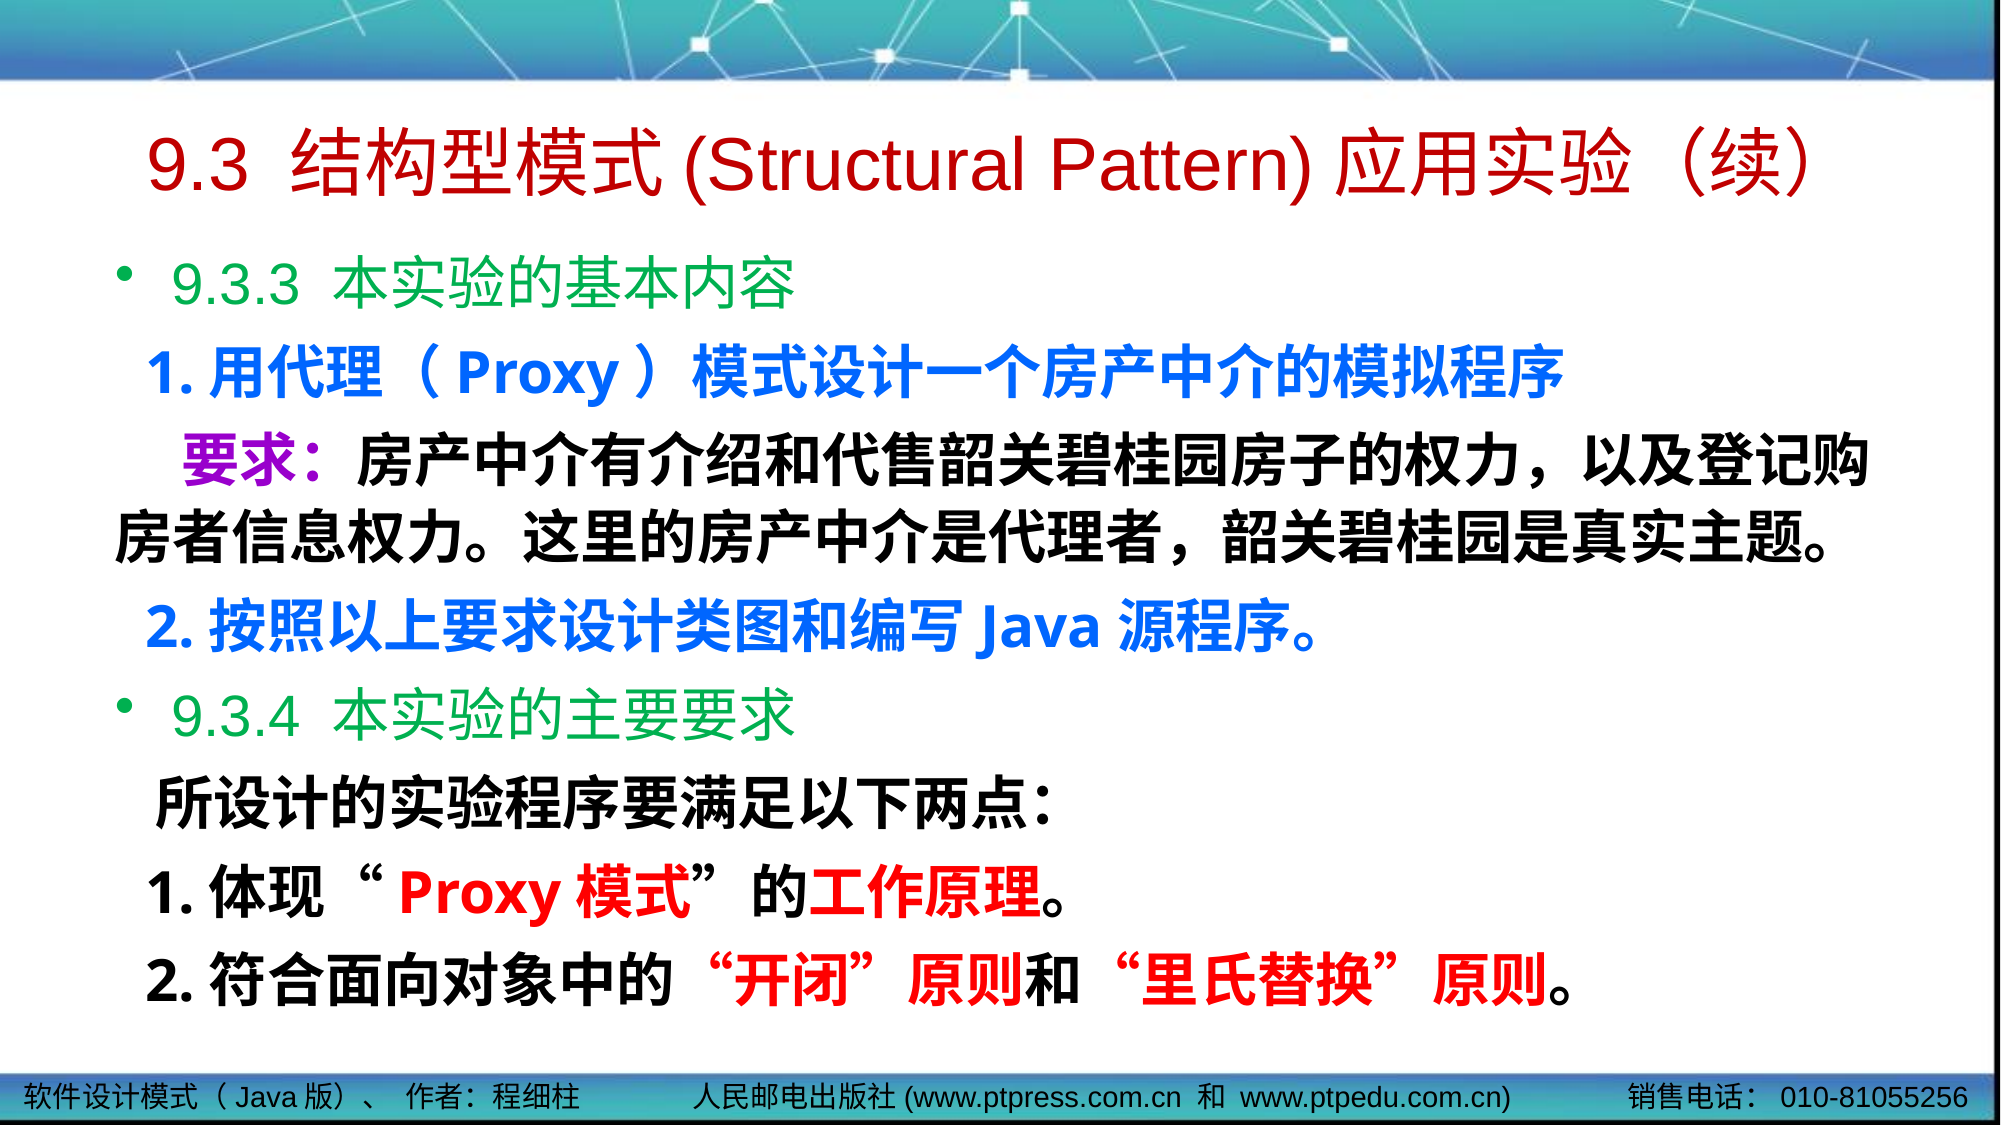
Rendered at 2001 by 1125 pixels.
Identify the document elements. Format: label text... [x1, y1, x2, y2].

title 9.3 结构型模式(Structural Pattern)应用实验（续） [102, 101, 1903, 221]
picture [0, 0, 2001, 1125]
footer 人民邮电出版社(www.ptpress.com.cn 和 www.ptpedu.com.cn) [647, 1071, 1557, 1125]
list 9.3.3 本实验的基本内容 1.用代理（Proxy）模式设计一个房产中介的模拟程序 要求：房产中介有介绍和代售韶关碧桂园房子的权力，以及登记购房者信息权力。这里的房产中介是代理者，韶关碧桂园是真实主题。 2.按照以上要求设计类图和编写Java源程序。 9.3.4 本实验的主要要求 所设计的实验程序要满足以下两点： 1.体现“Proxy模式”的工作原理。 2.符合面向对象中的“开闭”原则和“里氏替换”原则。 [99, 231, 1901, 1071]
slide_number 销售电话：010-81055256 [1557, 1071, 1984, 1125]
slide_number 软件设计模式（Java版）、 作者：程细柱 [8, 1071, 647, 1125]
